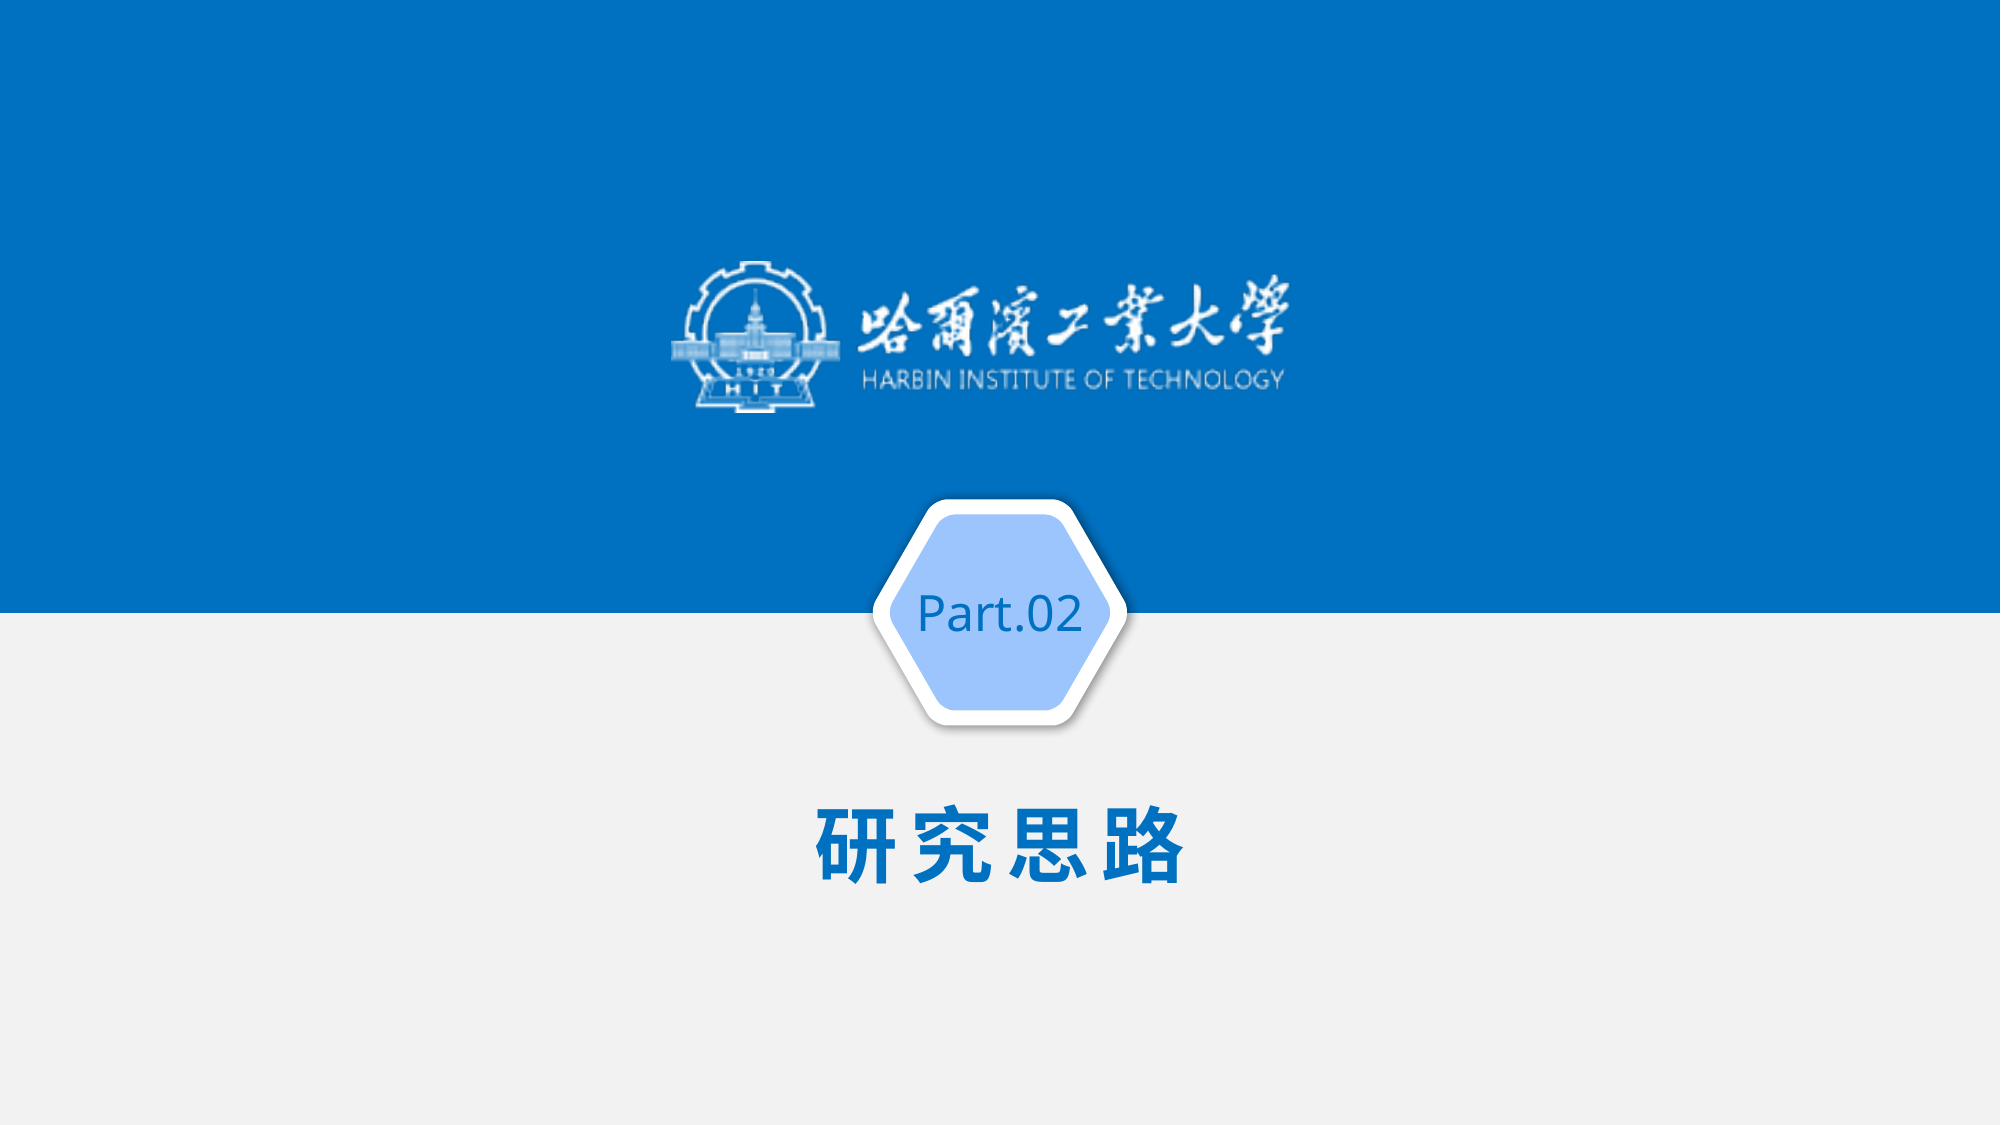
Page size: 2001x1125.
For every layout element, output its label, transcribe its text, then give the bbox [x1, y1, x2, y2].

text_box [0, 0, 2000, 614]
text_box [872, 499, 1127, 726]
text_box 研究思路 [545, 785, 1455, 901]
picture [671, 261, 1318, 413]
